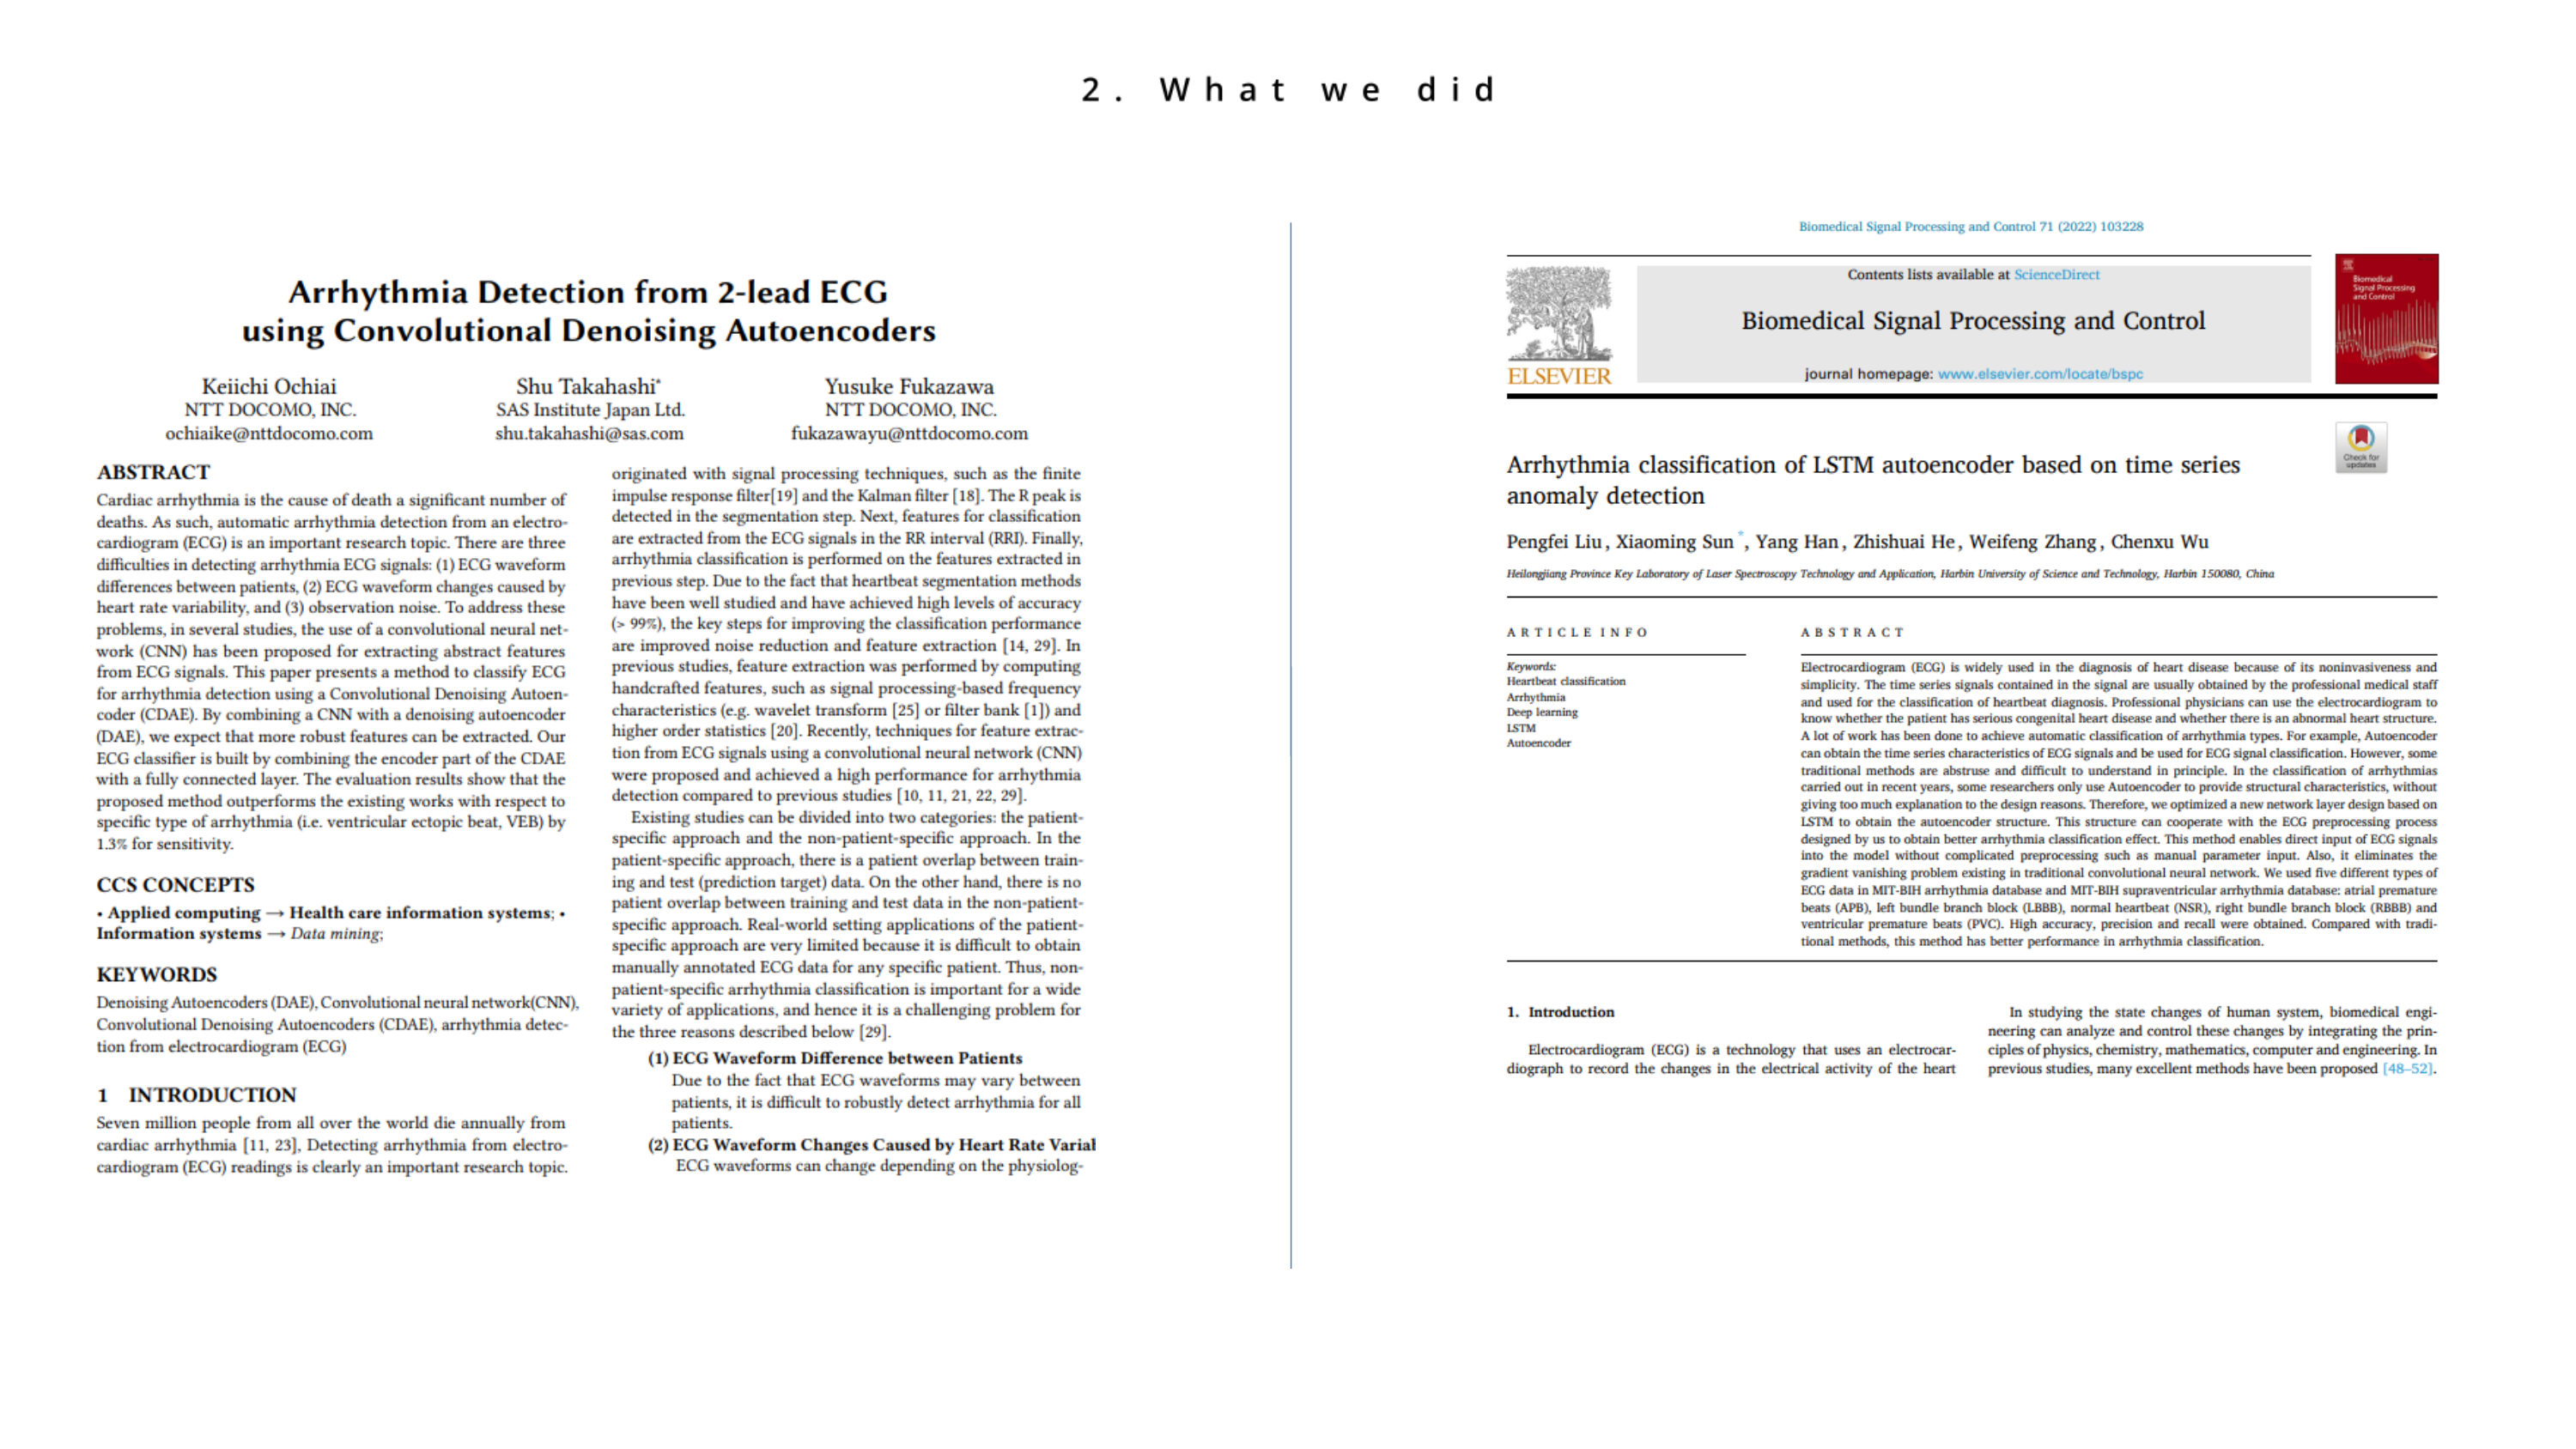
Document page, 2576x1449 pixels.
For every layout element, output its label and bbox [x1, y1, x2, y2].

picture [556, 61, 1510, 127]
picture [65, 232, 1097, 1179]
picture [1486, 204, 2453, 1082]
